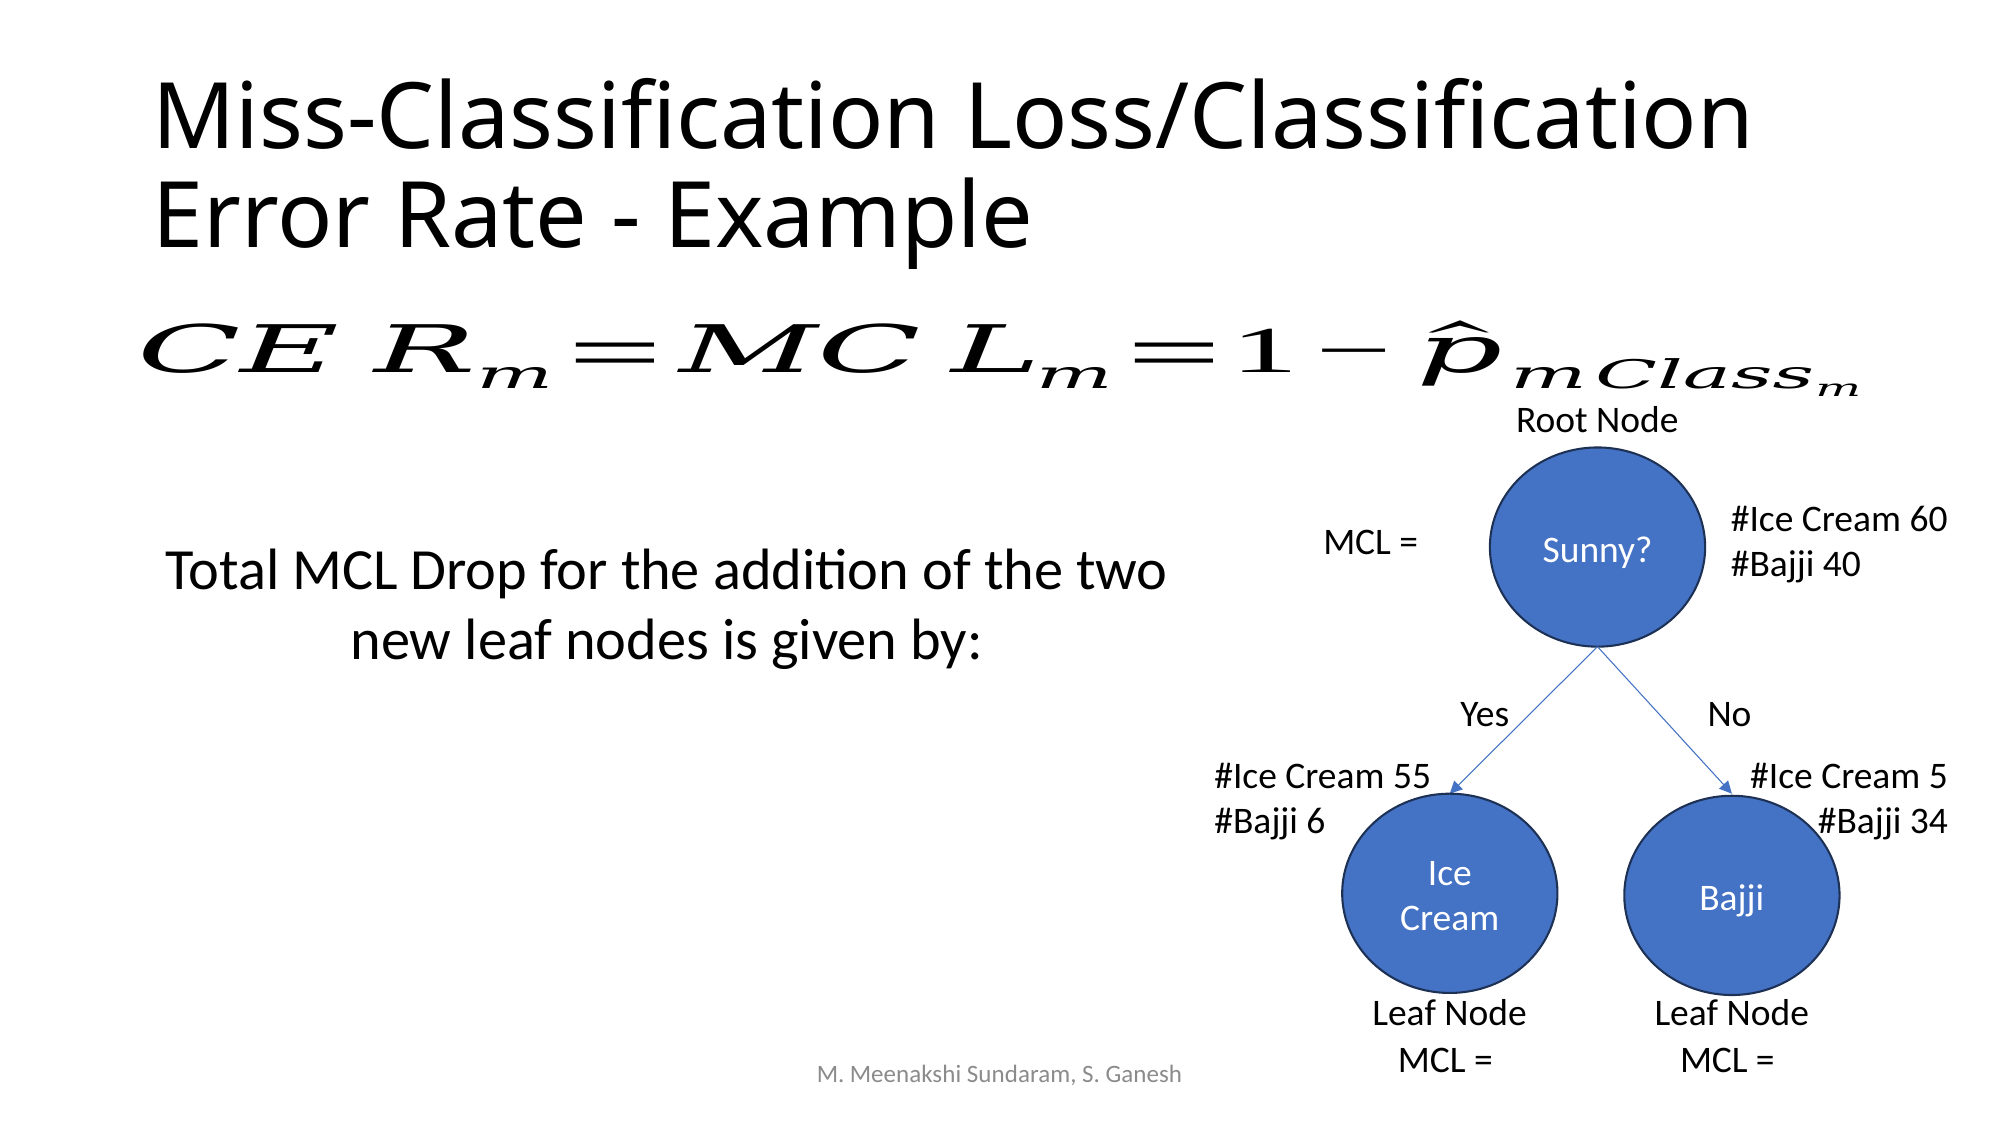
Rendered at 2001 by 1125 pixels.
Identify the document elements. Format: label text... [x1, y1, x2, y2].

footer M. Meenakshi Sundaram, S. Ganesh [662, 1042, 1198, 1103]
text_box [1198, 387, 1965, 1108]
title Miss-Classification Loss/Classification Error Rate - Example [137, 59, 1863, 278]
